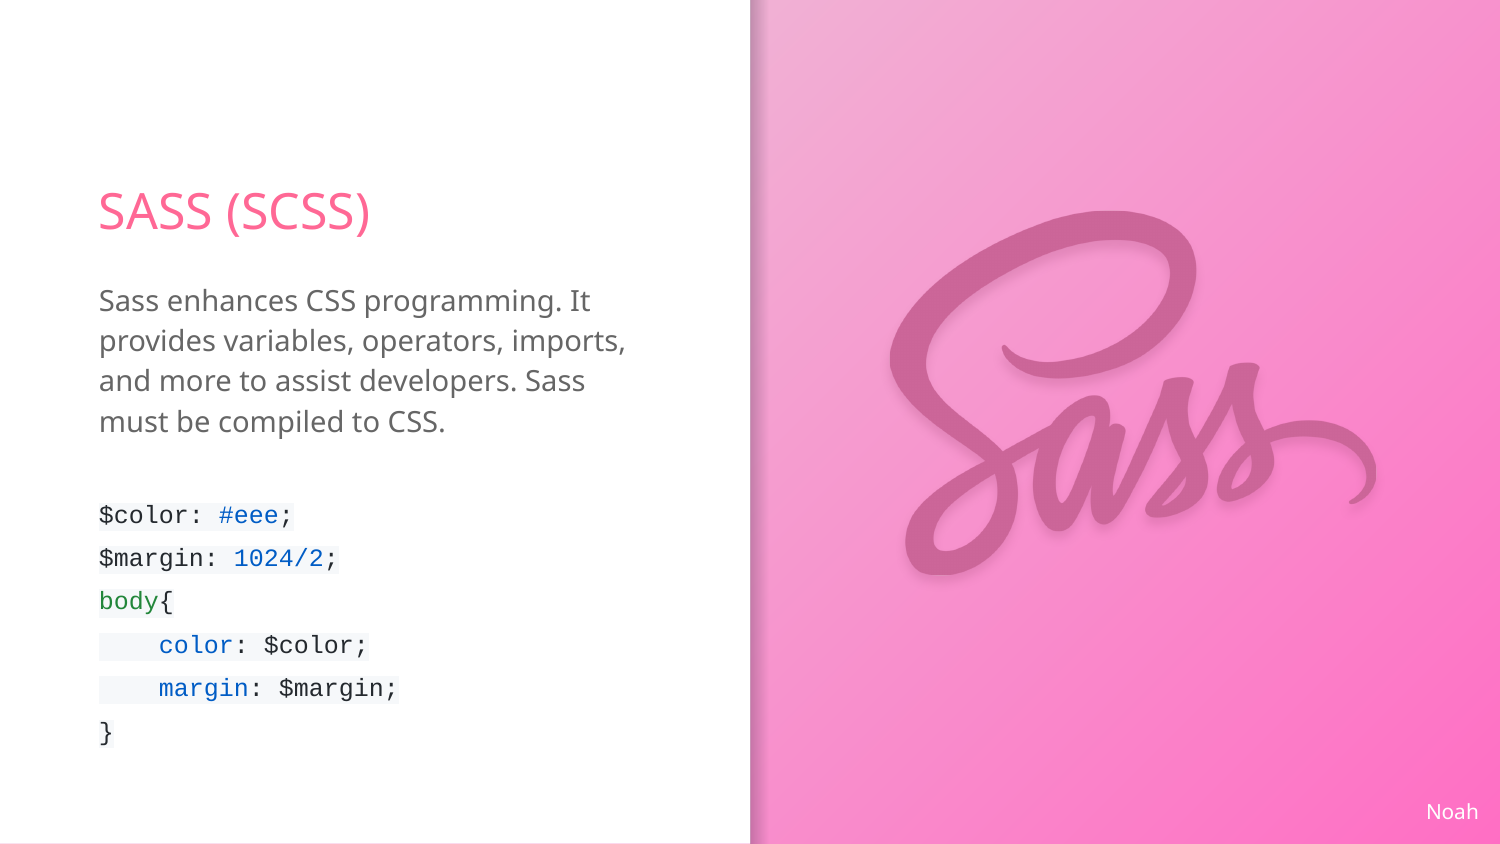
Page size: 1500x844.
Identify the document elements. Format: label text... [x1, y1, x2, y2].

picture [861, 121, 1404, 664]
slide_number Noah [1403, 779, 1494, 844]
list Sass enhances CSS programming. It provides variables, operators, imports, and more to assist developers. Sass must be compiled to CSS. $color: #eee; $margin: 1024/2; body{ color: $color; margin: $margin; } [83, 262, 661, 748]
title SASS (SCSS) [83, 94, 661, 255]
